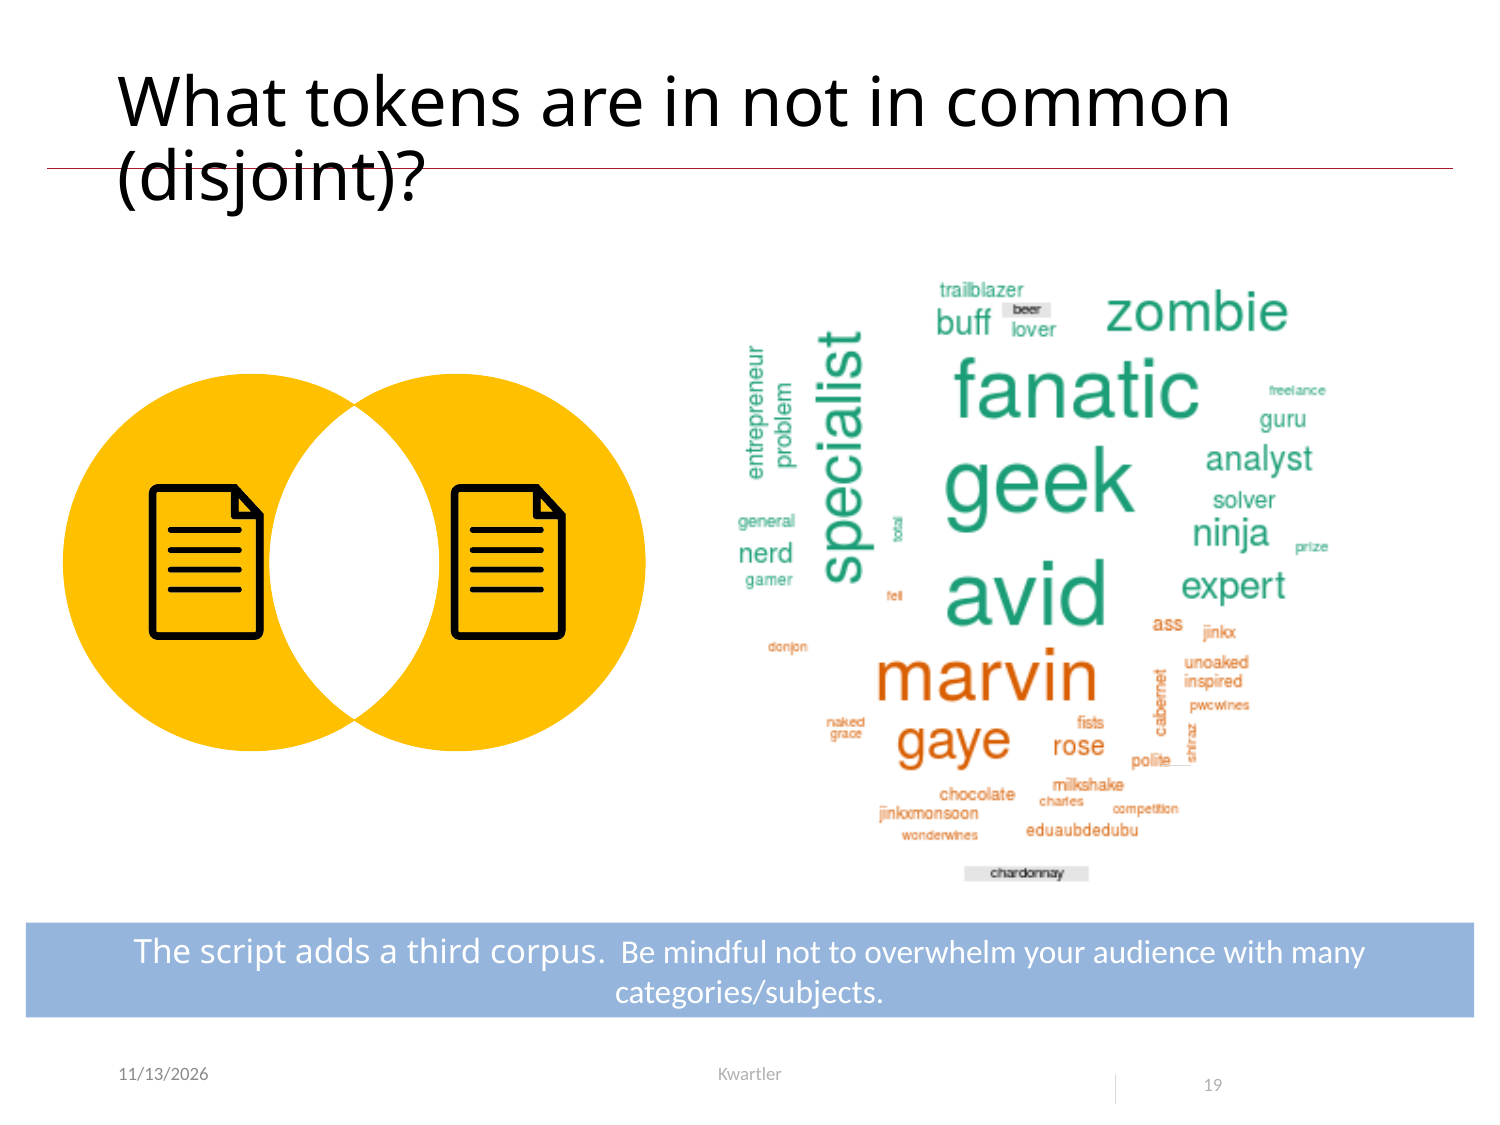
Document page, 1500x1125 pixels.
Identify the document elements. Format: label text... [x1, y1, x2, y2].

picture [128, 484, 284, 641]
title What tokens are in not in common (disjoint)? [103, 59, 1397, 157]
text_box [353, 373, 646, 752]
picture [703, 271, 1349, 893]
picture [430, 484, 586, 641]
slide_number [103, 1042, 441, 1103]
slide_number 19 [1188, 1042, 1330, 1103]
footer Kwartler [496, 1042, 1004, 1103]
text_box The script adds a third corpus. Be mindful not to overwhelm your audience with many categories/subjects. [25, 922, 1475, 1018]
text_box [284, 406, 430, 719]
text_box [62, 373, 354, 752]
